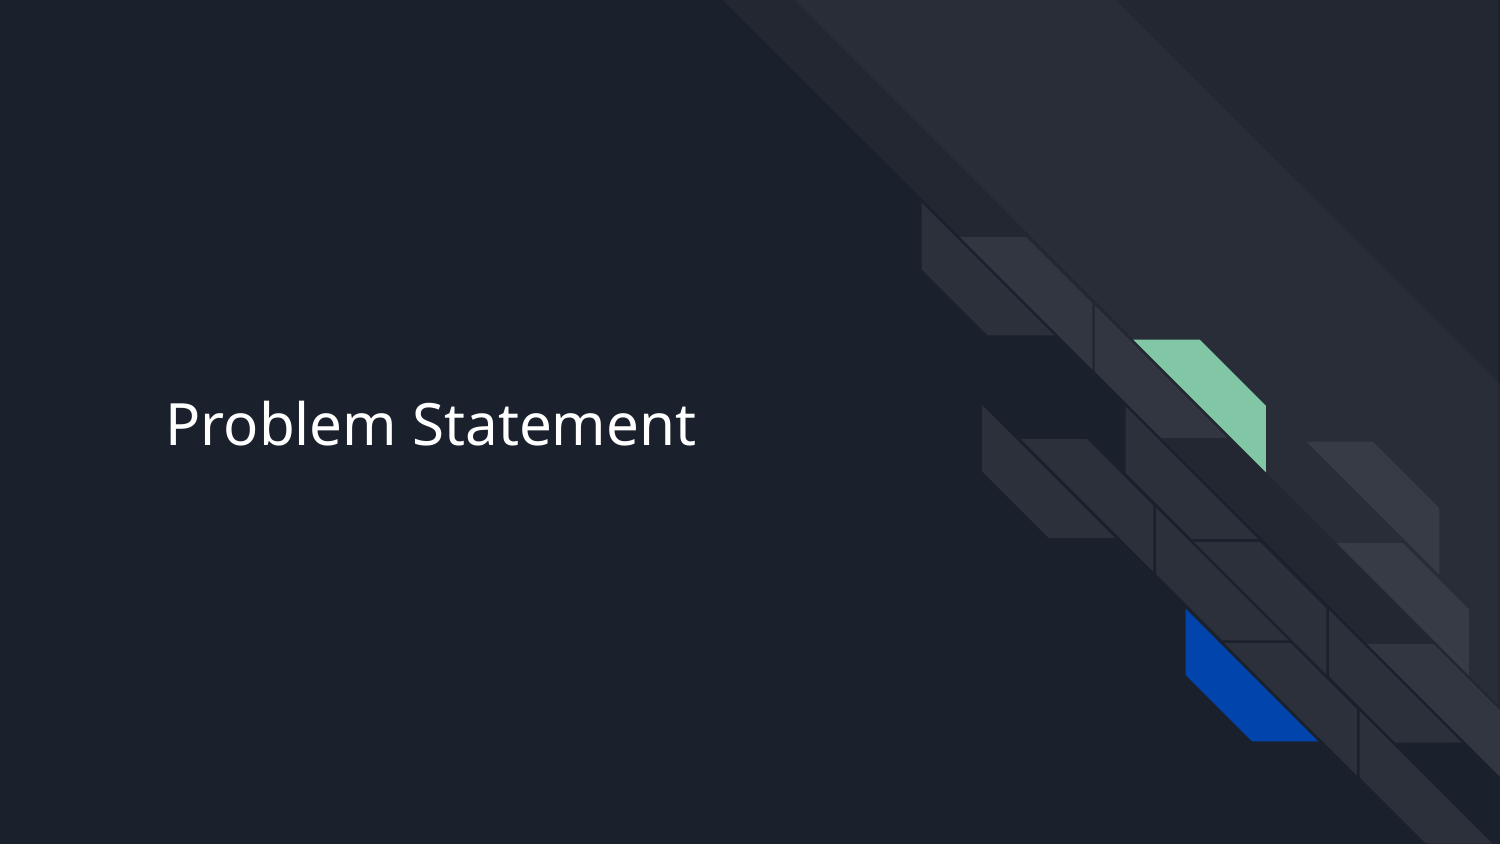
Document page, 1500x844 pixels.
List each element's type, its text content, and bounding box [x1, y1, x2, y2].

title Problem Statement [150, 327, 766, 517]
